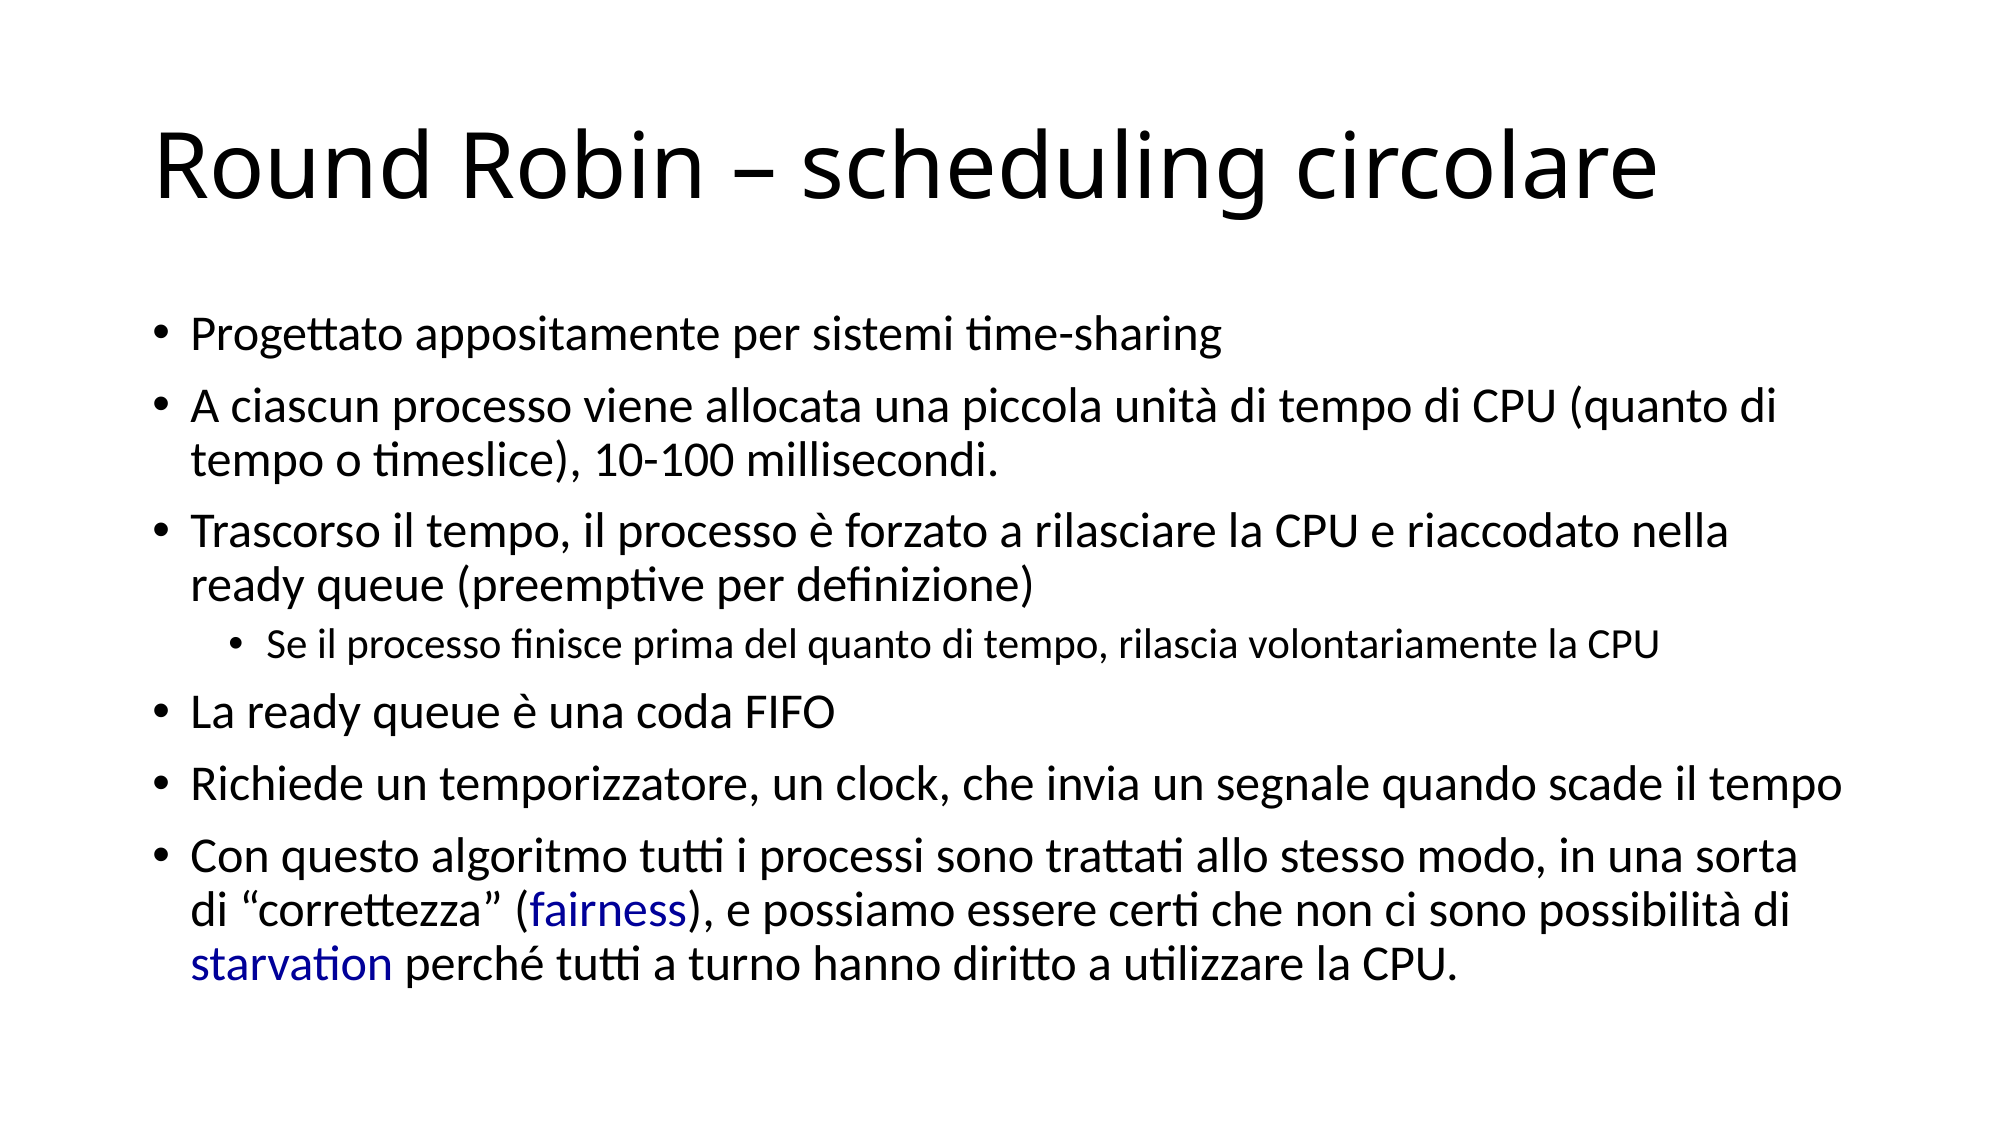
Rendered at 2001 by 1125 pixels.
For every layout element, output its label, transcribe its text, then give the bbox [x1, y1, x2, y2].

list Progettato appositamente per sistemi time-sharing A ciascun processo viene allocata una piccola unità di tempo di CPU (quanto di tempo o timeslice), 10-100 millisecondi. Trascorso il tempo, il processo è forzato a rilasciare la CPU e riaccodato nella ready queue (preemptive per definizione) Se il processo finisce prima del quanto di tempo, rilascia volontariamente la CPU La ready queue è una coda FIFO Richiede un temporizzatore, un clock, che invia un segnale quando scade il tempo Con questo algoritmo tutti i processi sono trattati allo stesso modo, in una sorta di “correttezza” (fairness), e possiamo essere certi che non ci sono possibilità di starvation perché tutti a turno hanno diritto a utilizzare la CPU. [137, 299, 1863, 1014]
title Round Robin – scheduling circolare [137, 59, 1863, 278]
